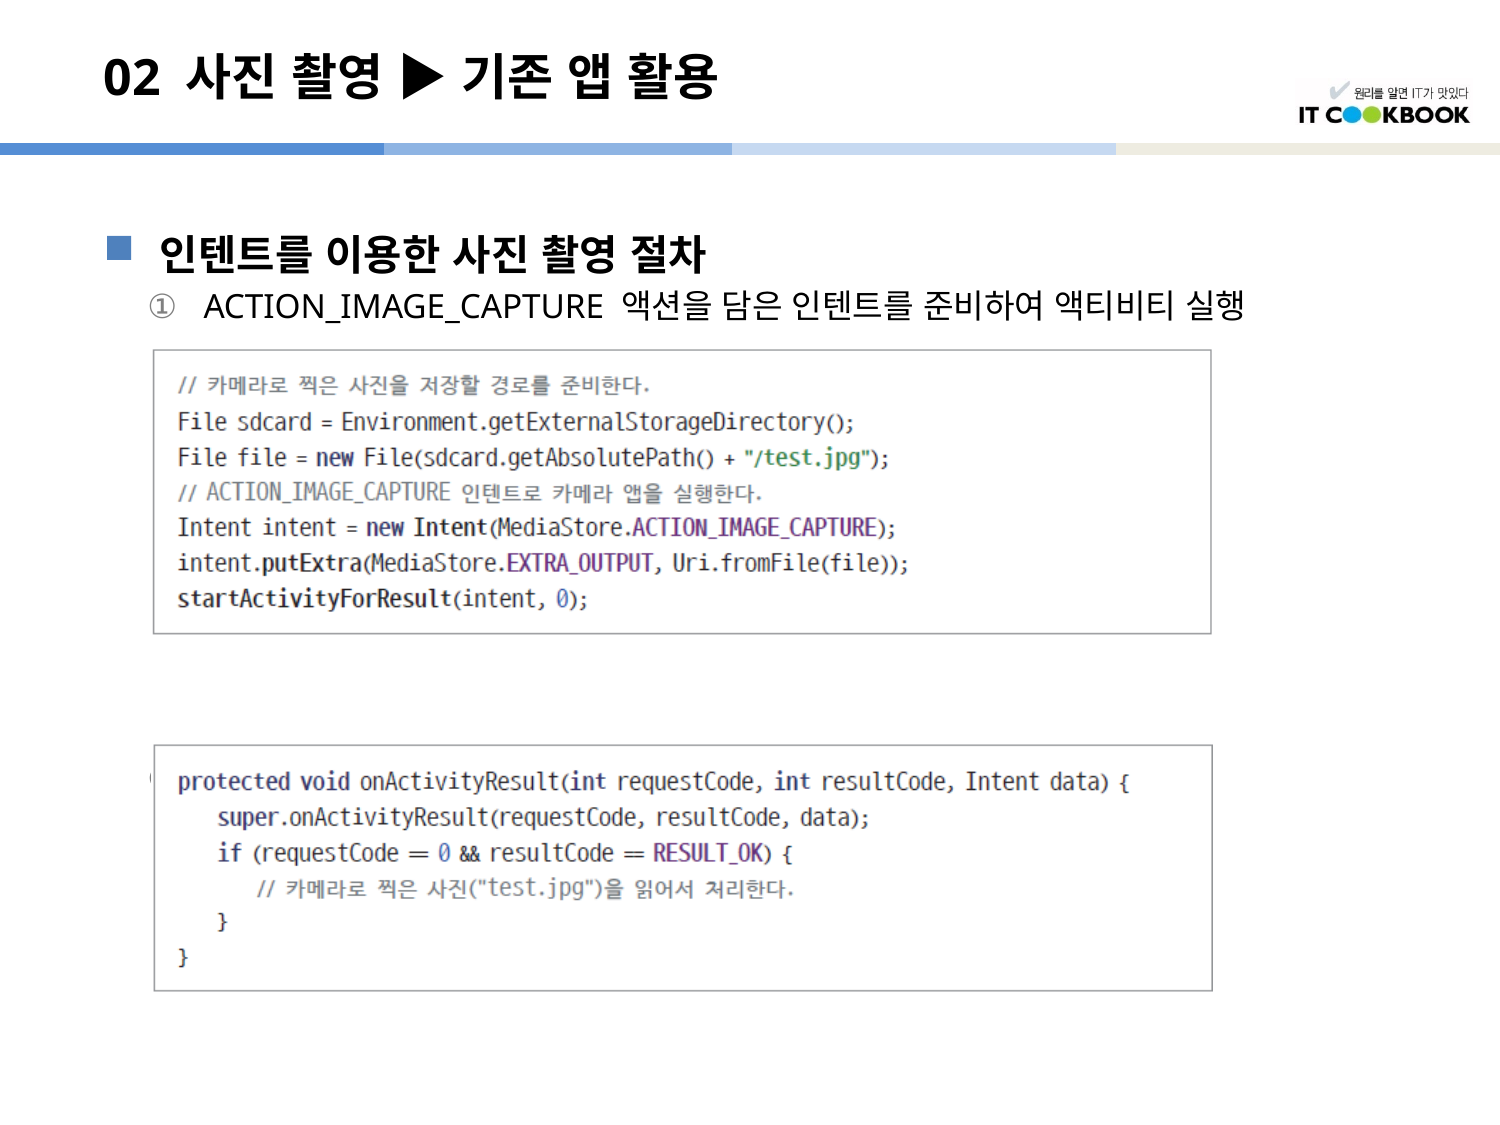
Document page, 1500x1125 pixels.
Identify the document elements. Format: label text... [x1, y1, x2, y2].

picture [1295, 78, 1473, 125]
title 02 사진 촬영 ▶ 기존 앱 활용 [88, 30, 1330, 121]
picture [151, 739, 1214, 996]
list 인텐트를 이용한 사진 촬영 절차 ACTION_IMAGE_CAPTURE 액션을 담은 인텐트를 준비하여 액티비티 실행 실행된 액티비티에서 촬영을 끝내고 종료하면 onActivityResult( ) 호출 [88, 196, 1436, 1083]
picture [145, 340, 1219, 646]
